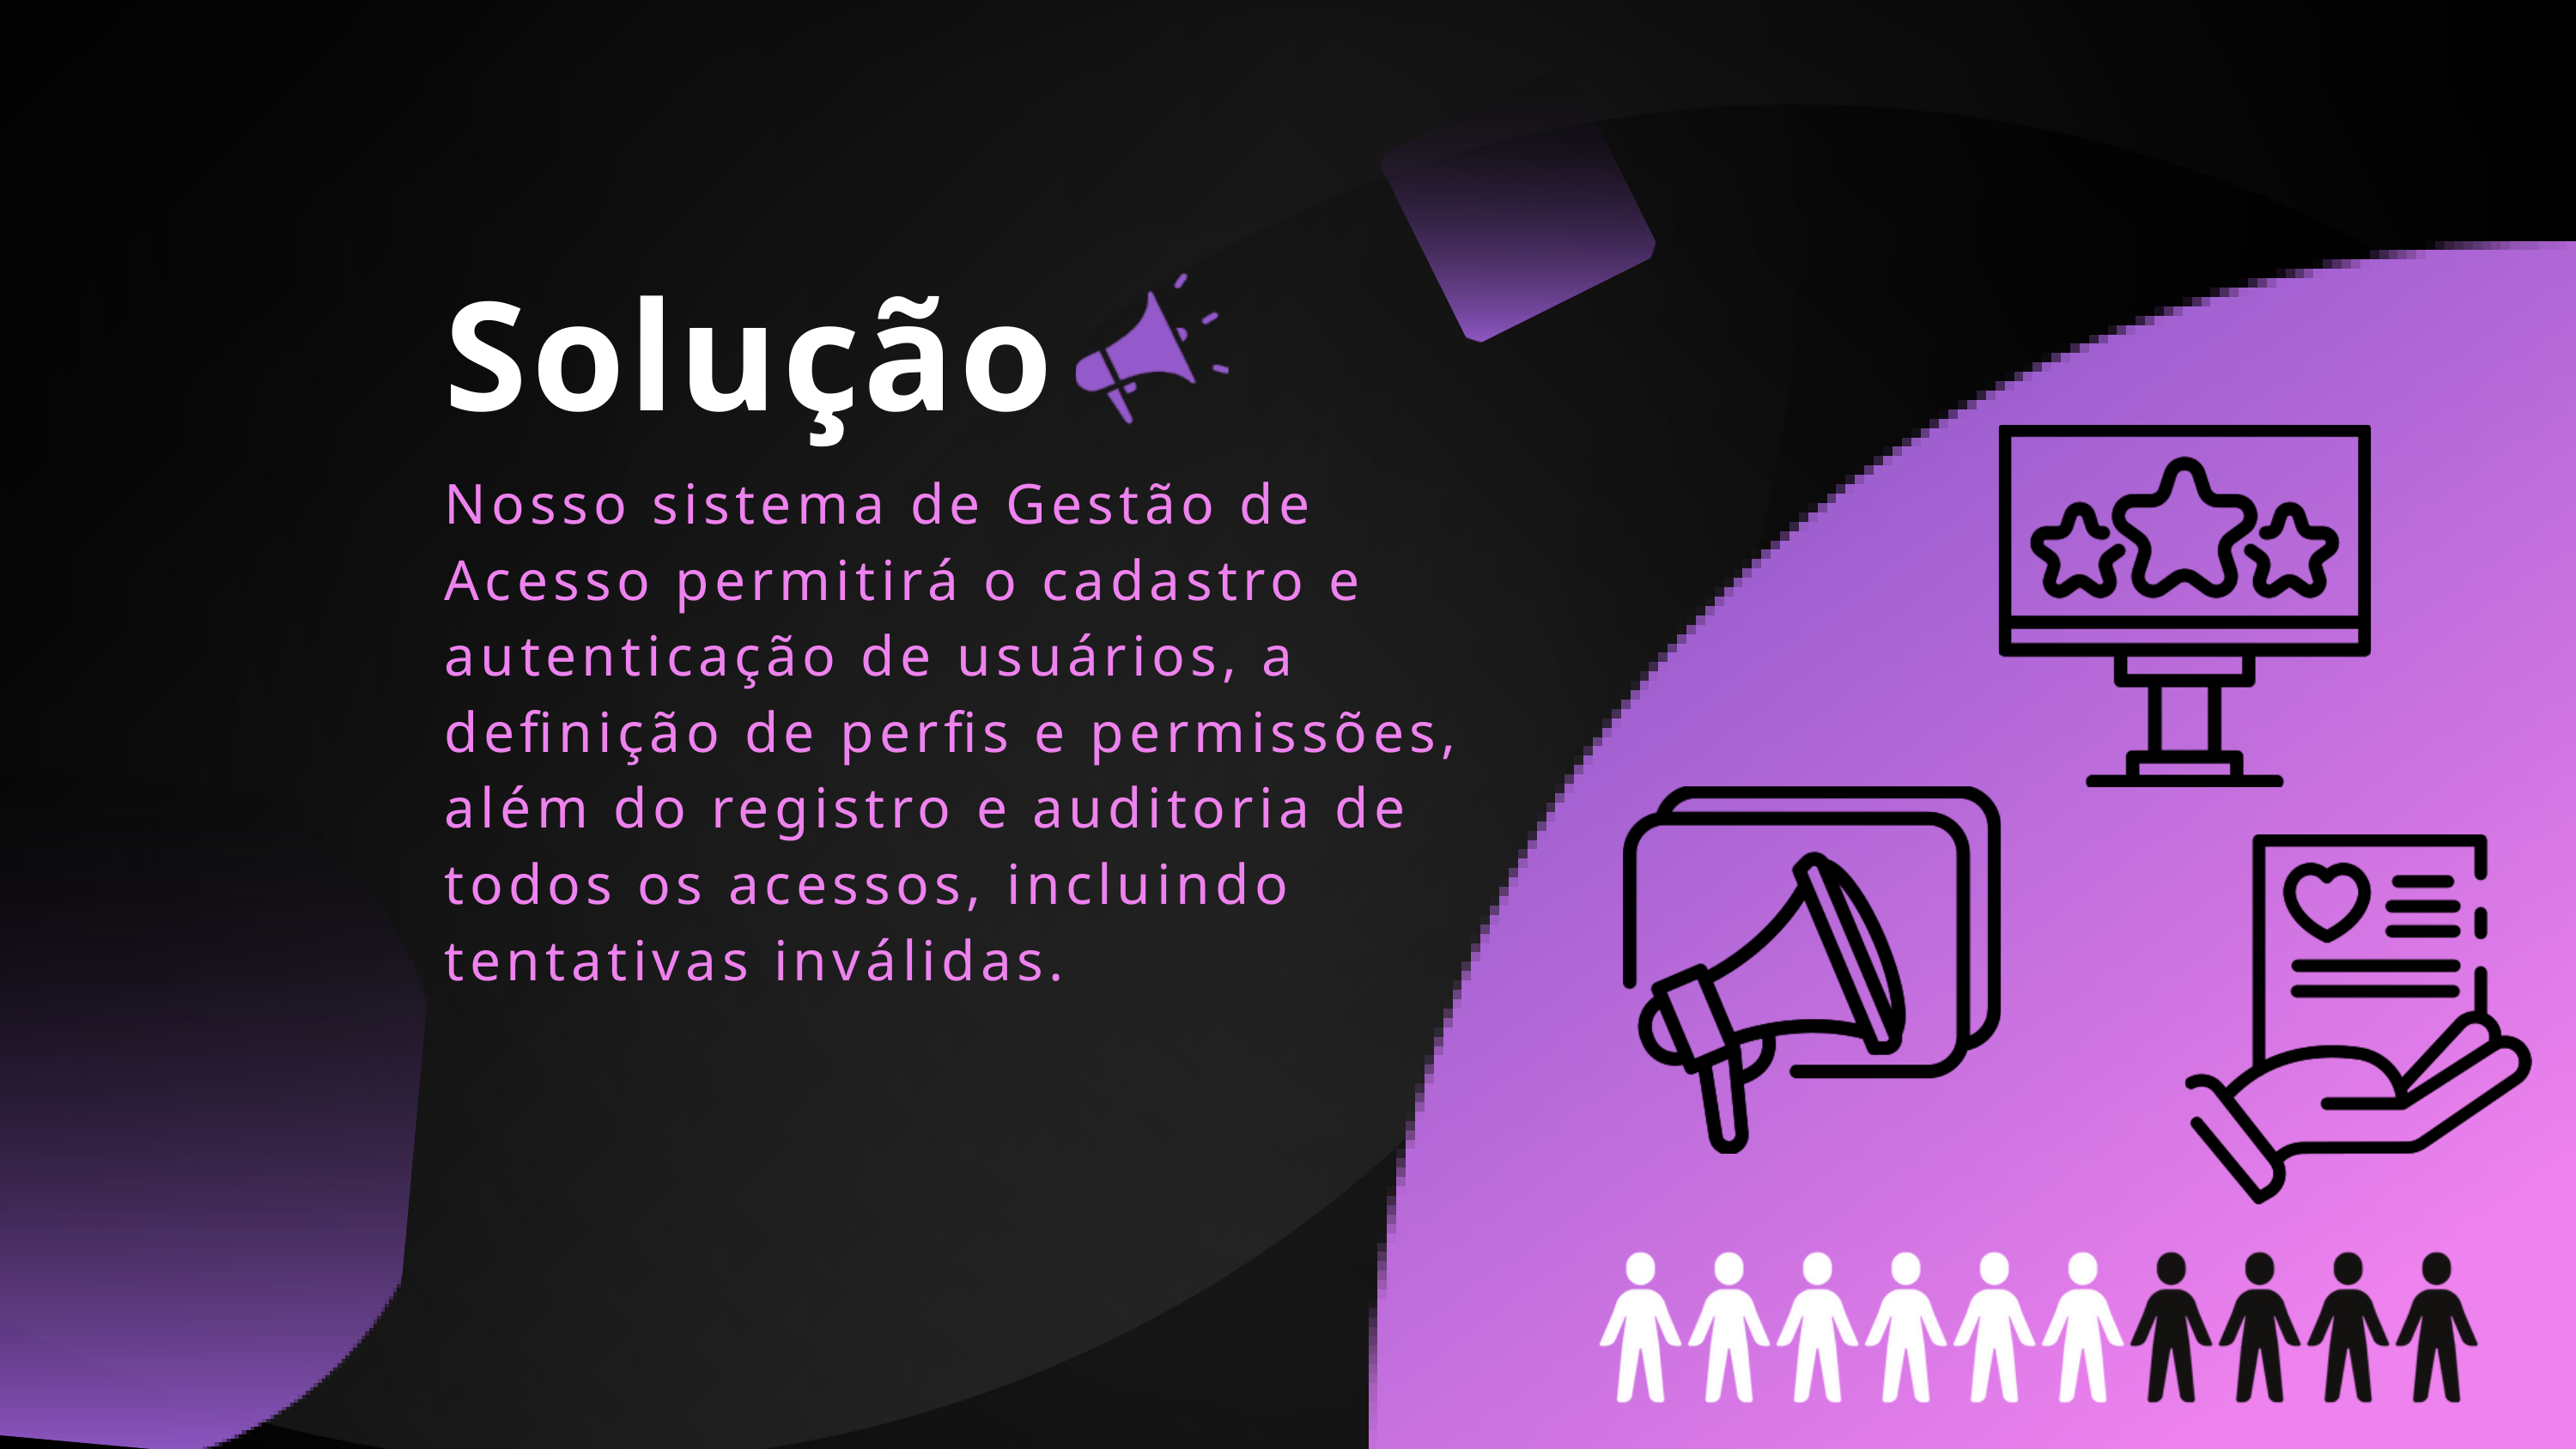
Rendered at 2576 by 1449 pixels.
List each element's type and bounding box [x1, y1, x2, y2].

text_box [1510, 1164, 2567, 1449]
text_box [0, 0, 2576, 1449]
